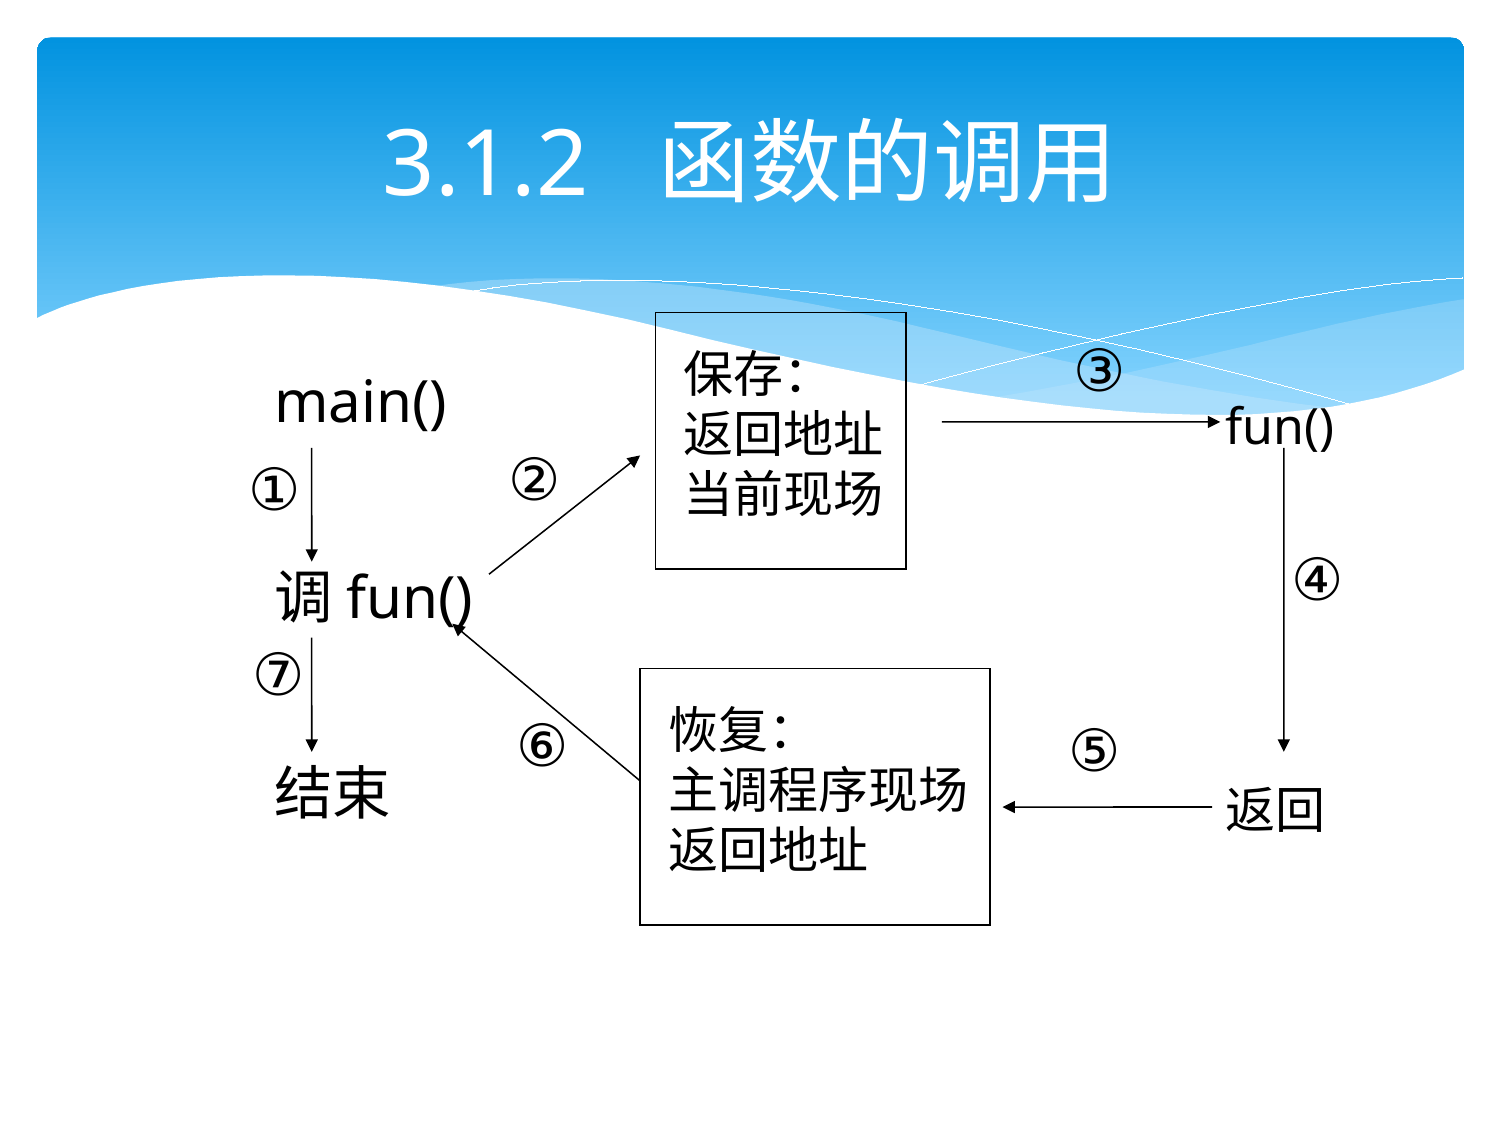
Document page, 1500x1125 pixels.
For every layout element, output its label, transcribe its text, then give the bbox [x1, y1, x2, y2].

title 3.1.2 函数的调用 [75, 55, 1425, 261]
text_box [212, 312, 1391, 926]
